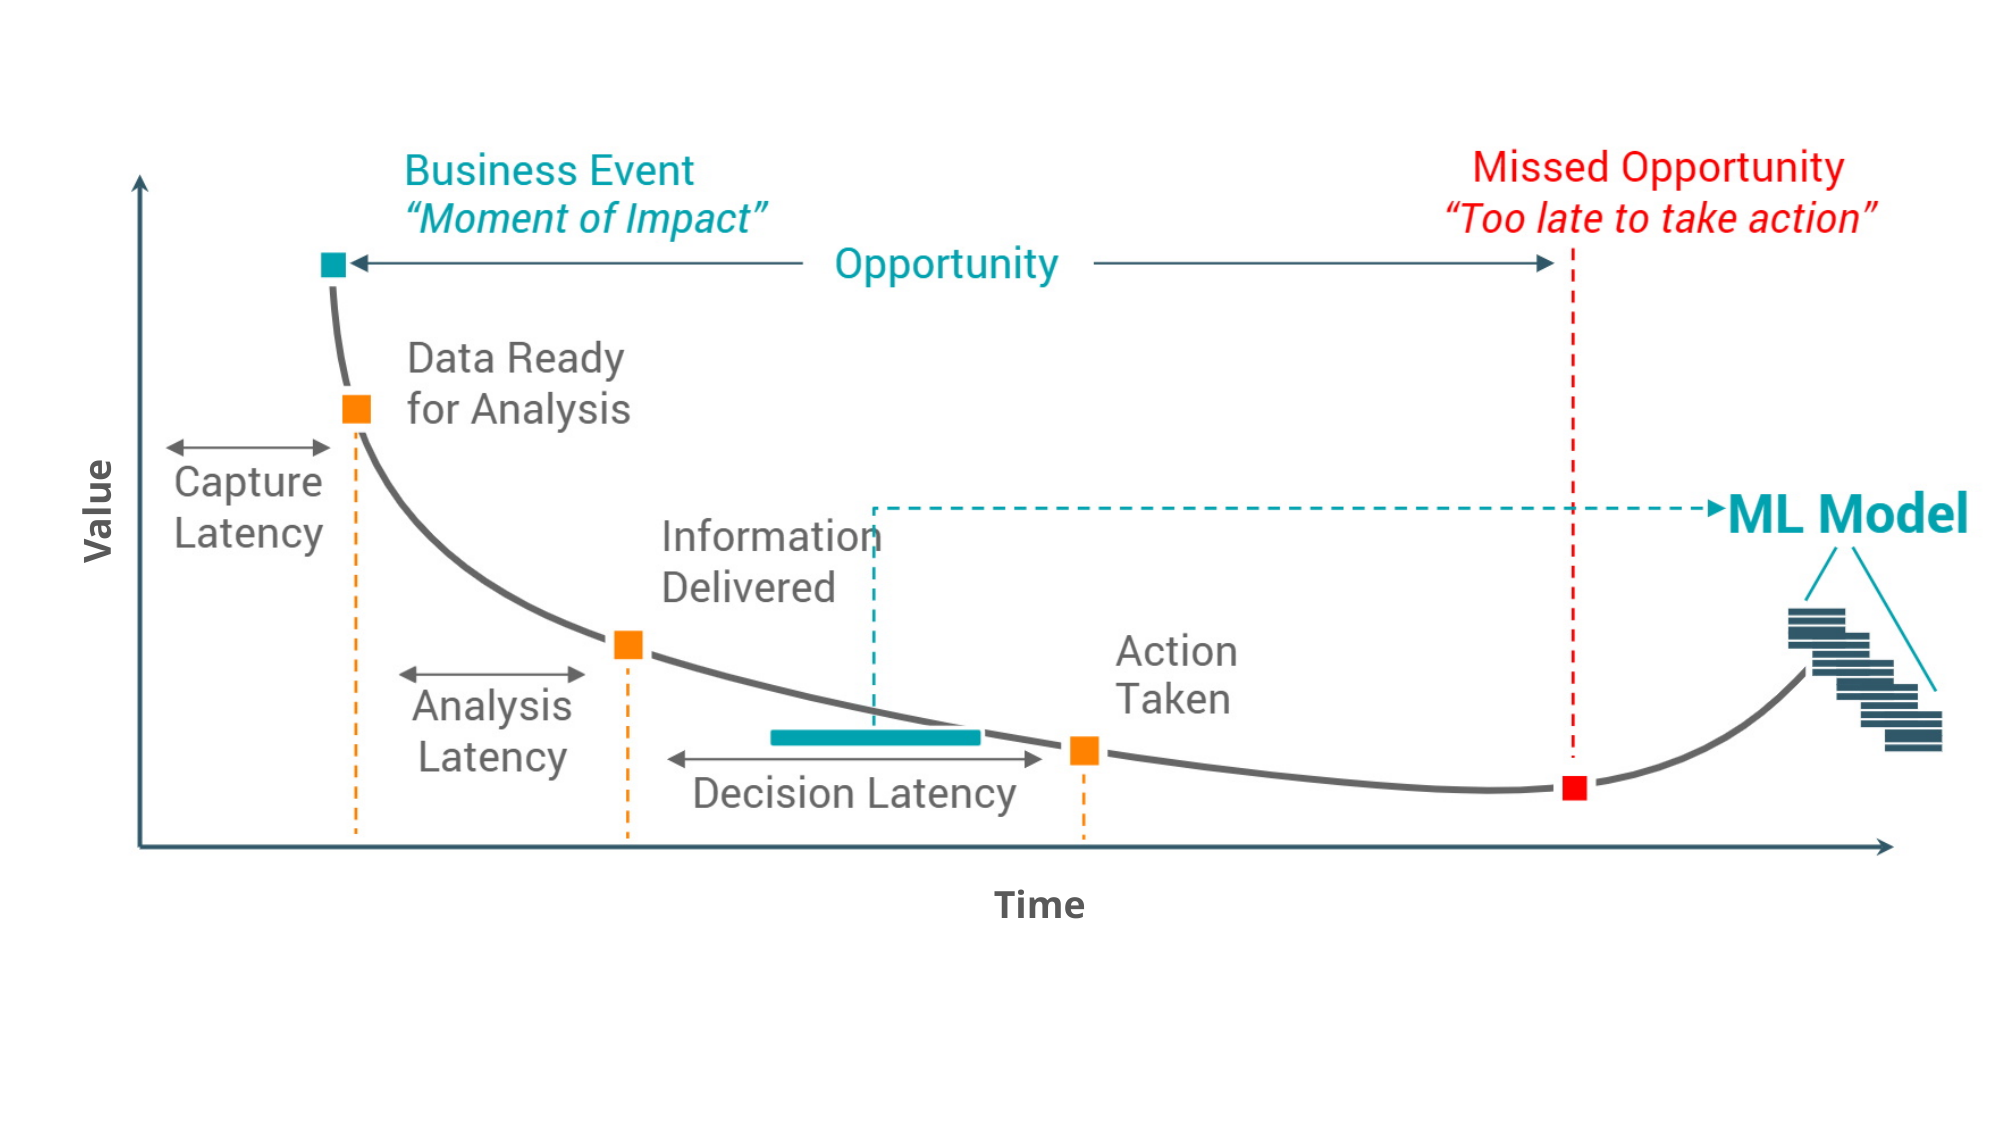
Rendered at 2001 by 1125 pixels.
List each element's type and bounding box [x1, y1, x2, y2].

text_box [65, 101, 2000, 935]
